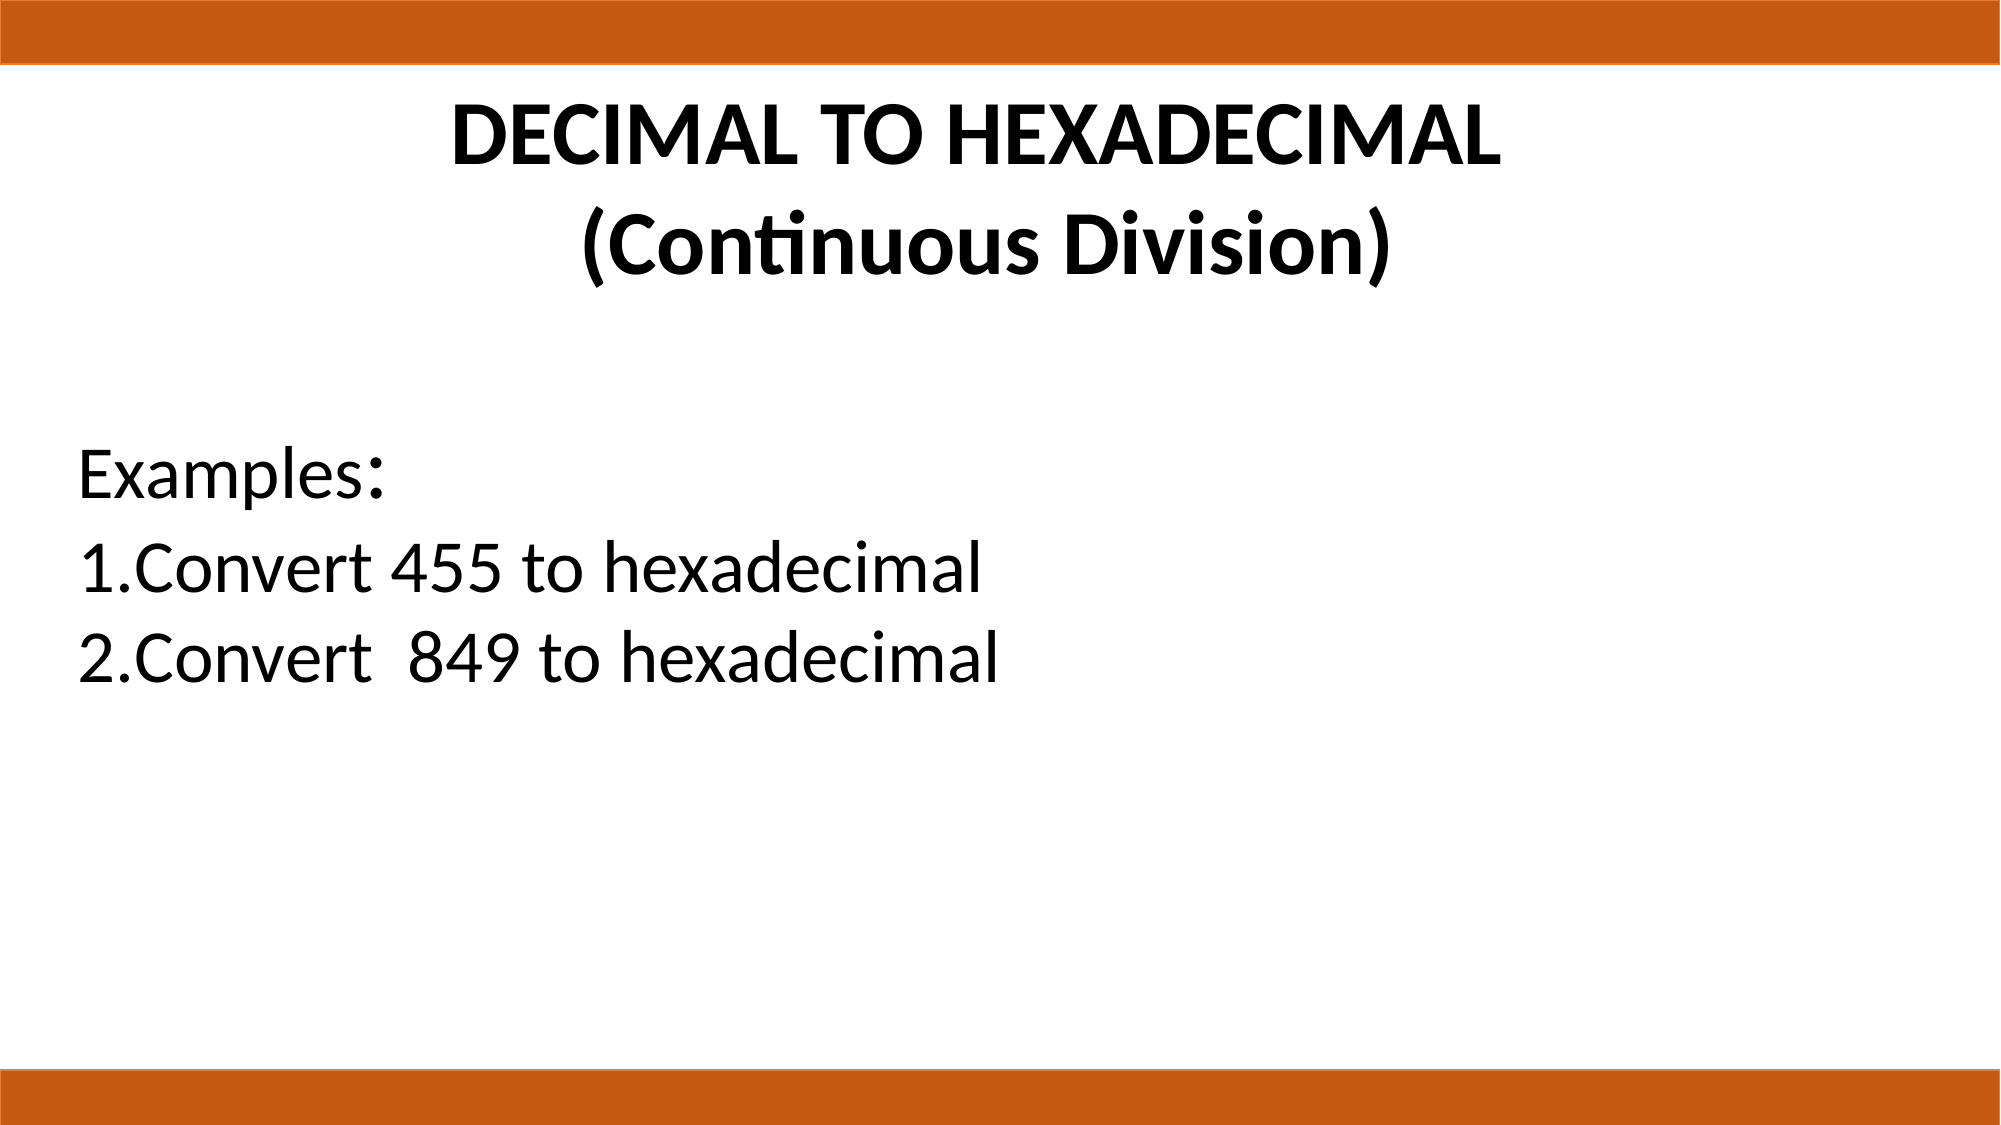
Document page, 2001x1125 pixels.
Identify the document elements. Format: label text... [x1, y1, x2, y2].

title DECIMAL TO HEXADECIMAL (Continuous Division) [350, 65, 1625, 304]
text_box [0, 0, 2000, 65]
text_box [0, 1069, 2000, 1125]
text_box Examples: Convert 455 to hexadecimal Convert 849 to hexadecimal [62, 399, 1375, 885]
